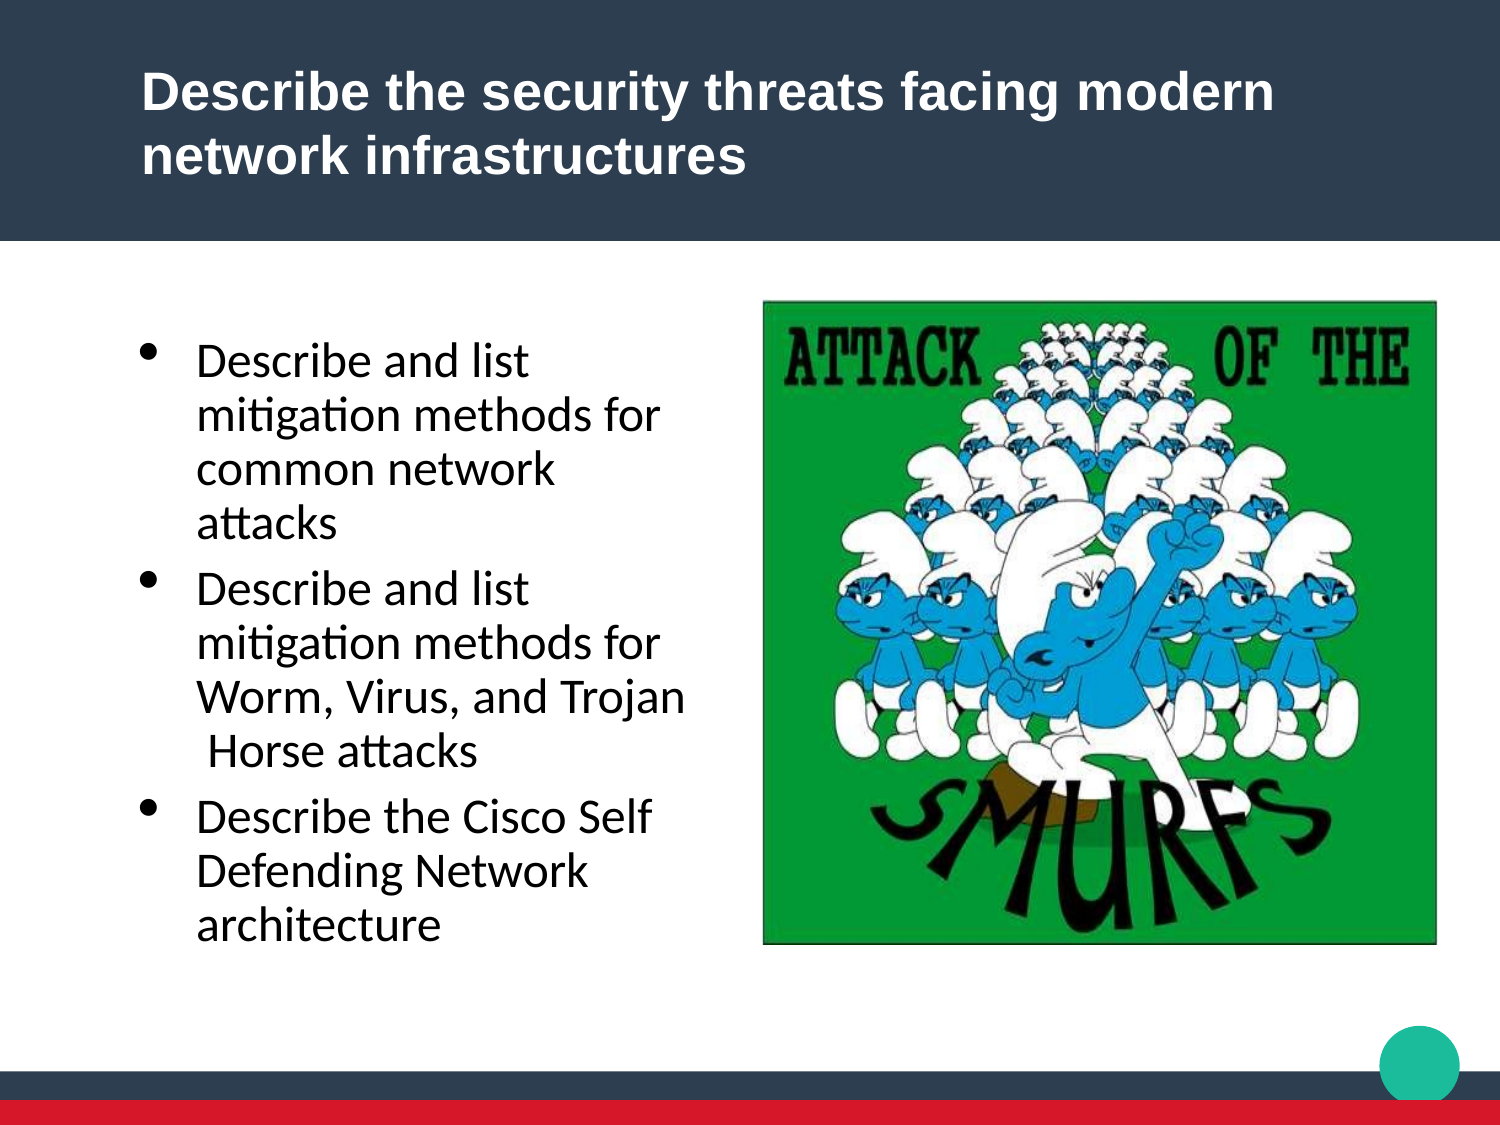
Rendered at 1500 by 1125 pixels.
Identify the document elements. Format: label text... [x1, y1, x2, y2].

text_box Describe the security threats facing modern network infrastructures [139, 8, 1361, 186]
text_box [0, 1100, 1500, 1125]
text_box Describe and list mitigation methods for common network attacks Describe and list mitigation methods for Worm, Virus, and Trojan Horse attacks Describe the Cisco Self Defending Network architecture [137, 324, 695, 952]
text_box [762, 299, 1438, 946]
